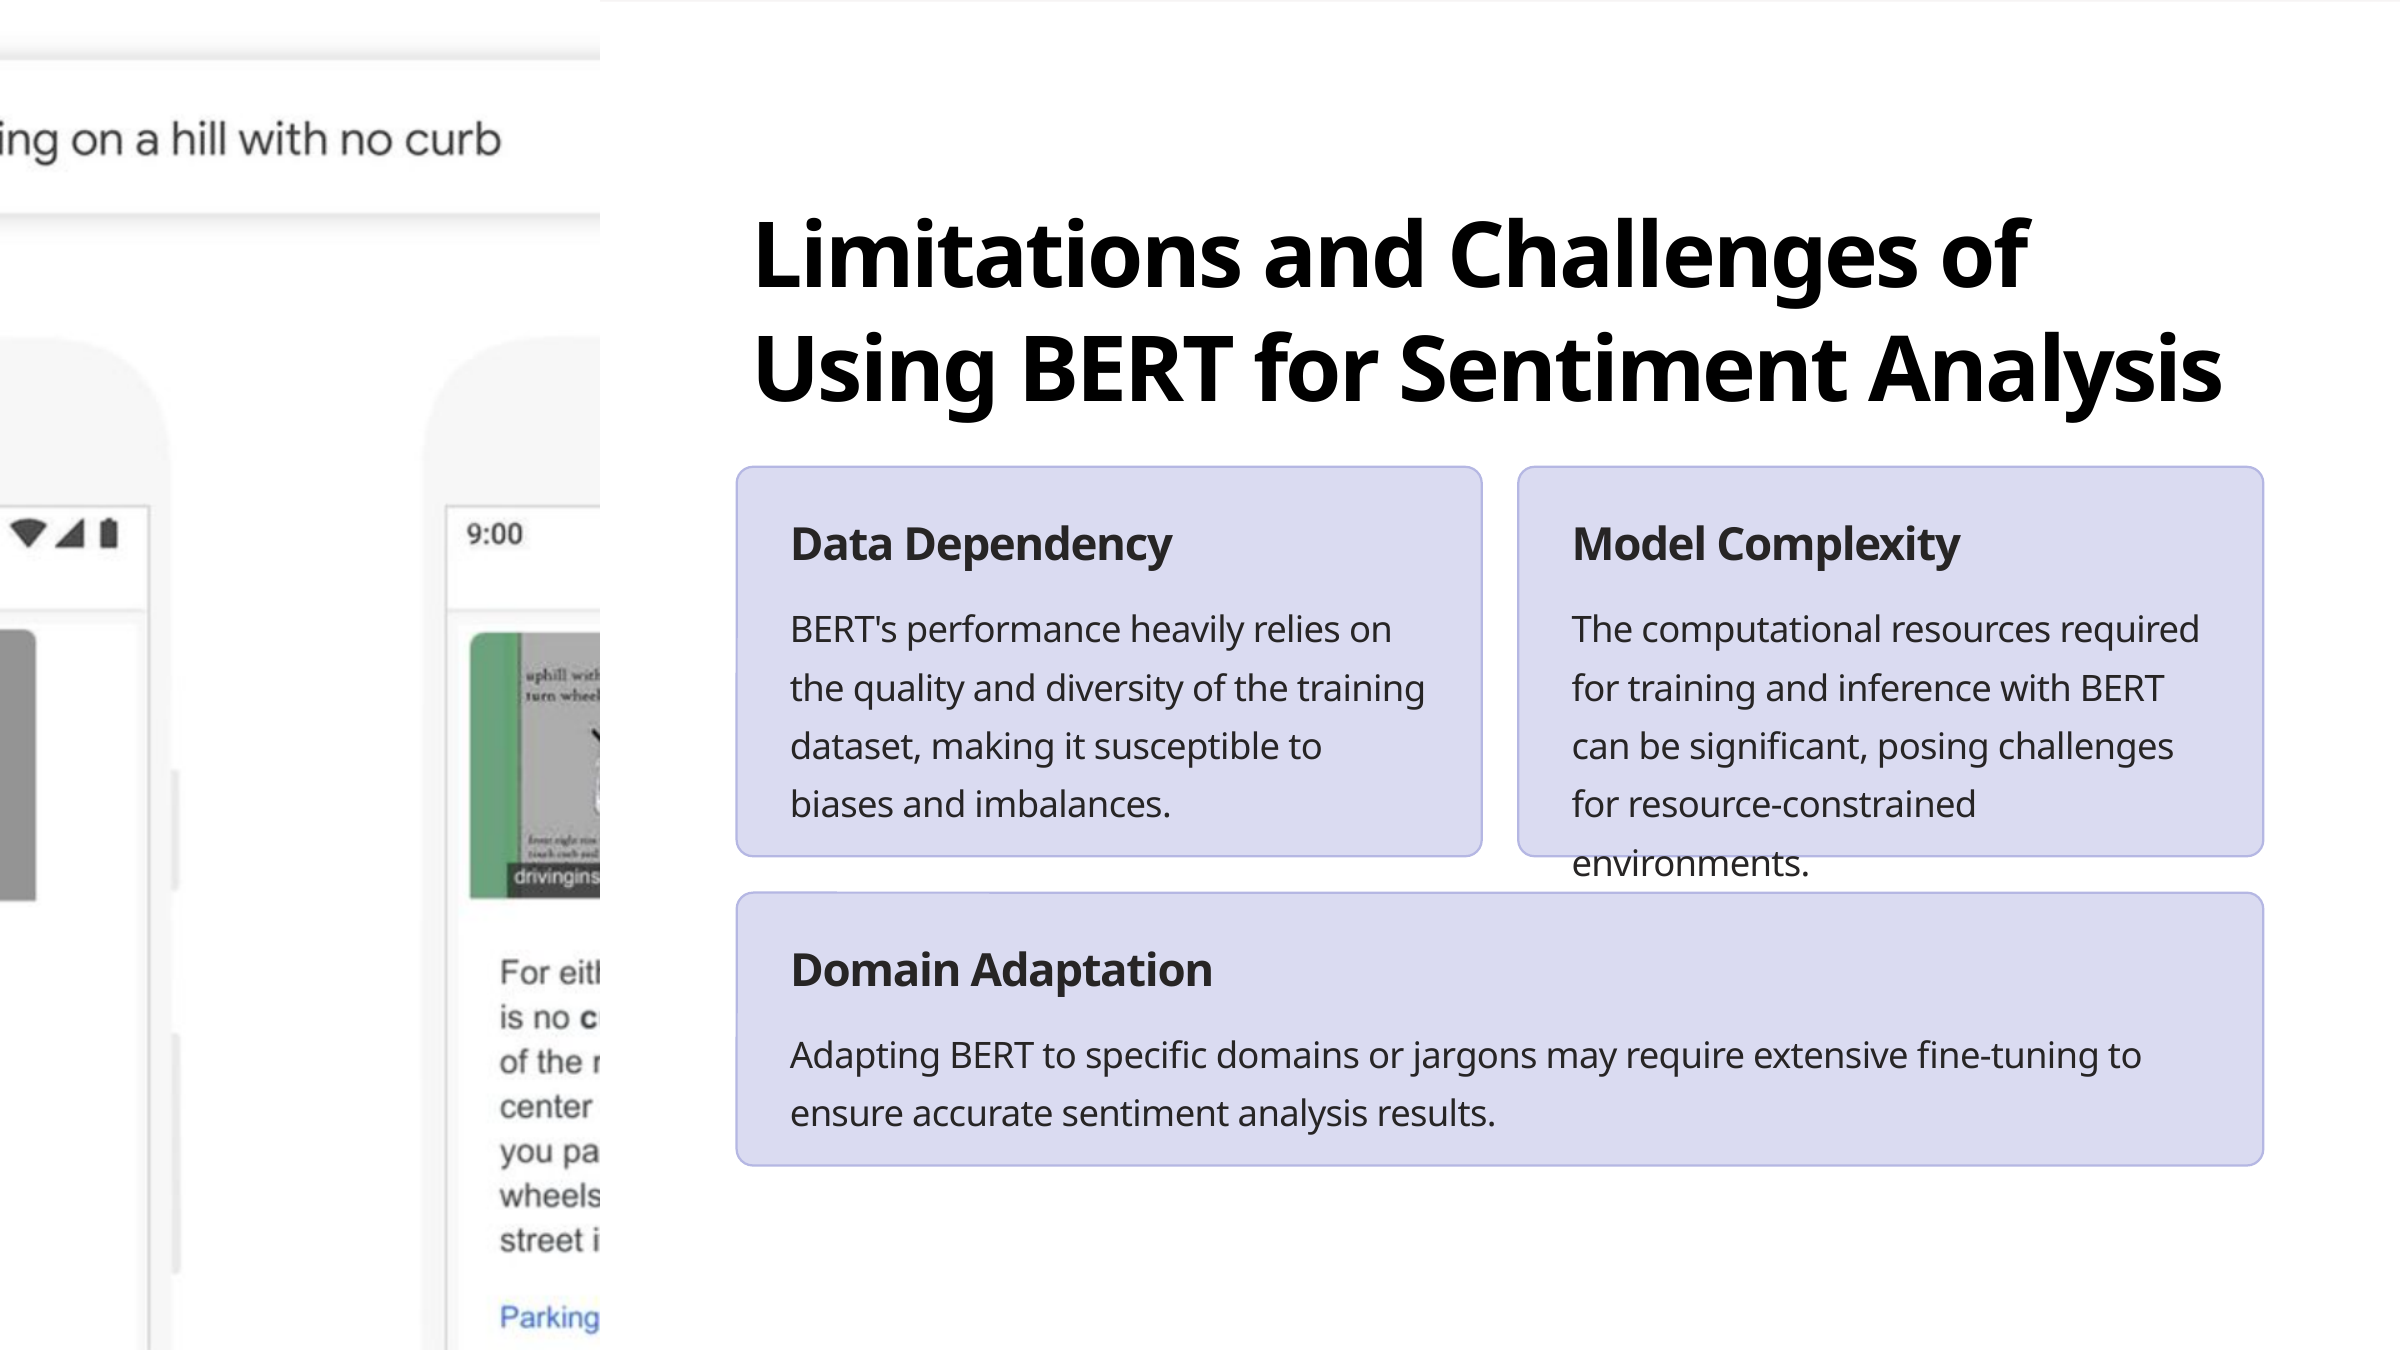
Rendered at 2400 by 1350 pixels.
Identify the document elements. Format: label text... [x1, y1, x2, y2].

text_box Data Dependency [775, 505, 1147, 563]
text_box Model Complexity [1556, 505, 1936, 563]
text_box Adapting BERT to specific domains or jargons may require extensive fine-tuning to ensure accurate sentiment analysis results. [775, 1010, 2225, 1127]
text_box BERT's performance heavily relies on the quality and diversity of the training dataset, making it susceptible to biases and imbalances. [775, 584, 1443, 818]
picture [0, 0, 600, 1350]
text_box Domain Adaptation [775, 931, 1178, 989]
text_box The computational resources required for training and inference with BERT can be significant, posing challenges for resource-constrained environments. [1556, 584, 2225, 818]
text_box [600, 1, 2400, 1350]
text_box [736, 892, 2264, 1166]
text_box [1518, 466, 2264, 857]
text_box [736, 466, 1482, 857]
text_box Limitations and Challenges of Using BERT for Sentiment Analysis [736, 184, 2264, 413]
